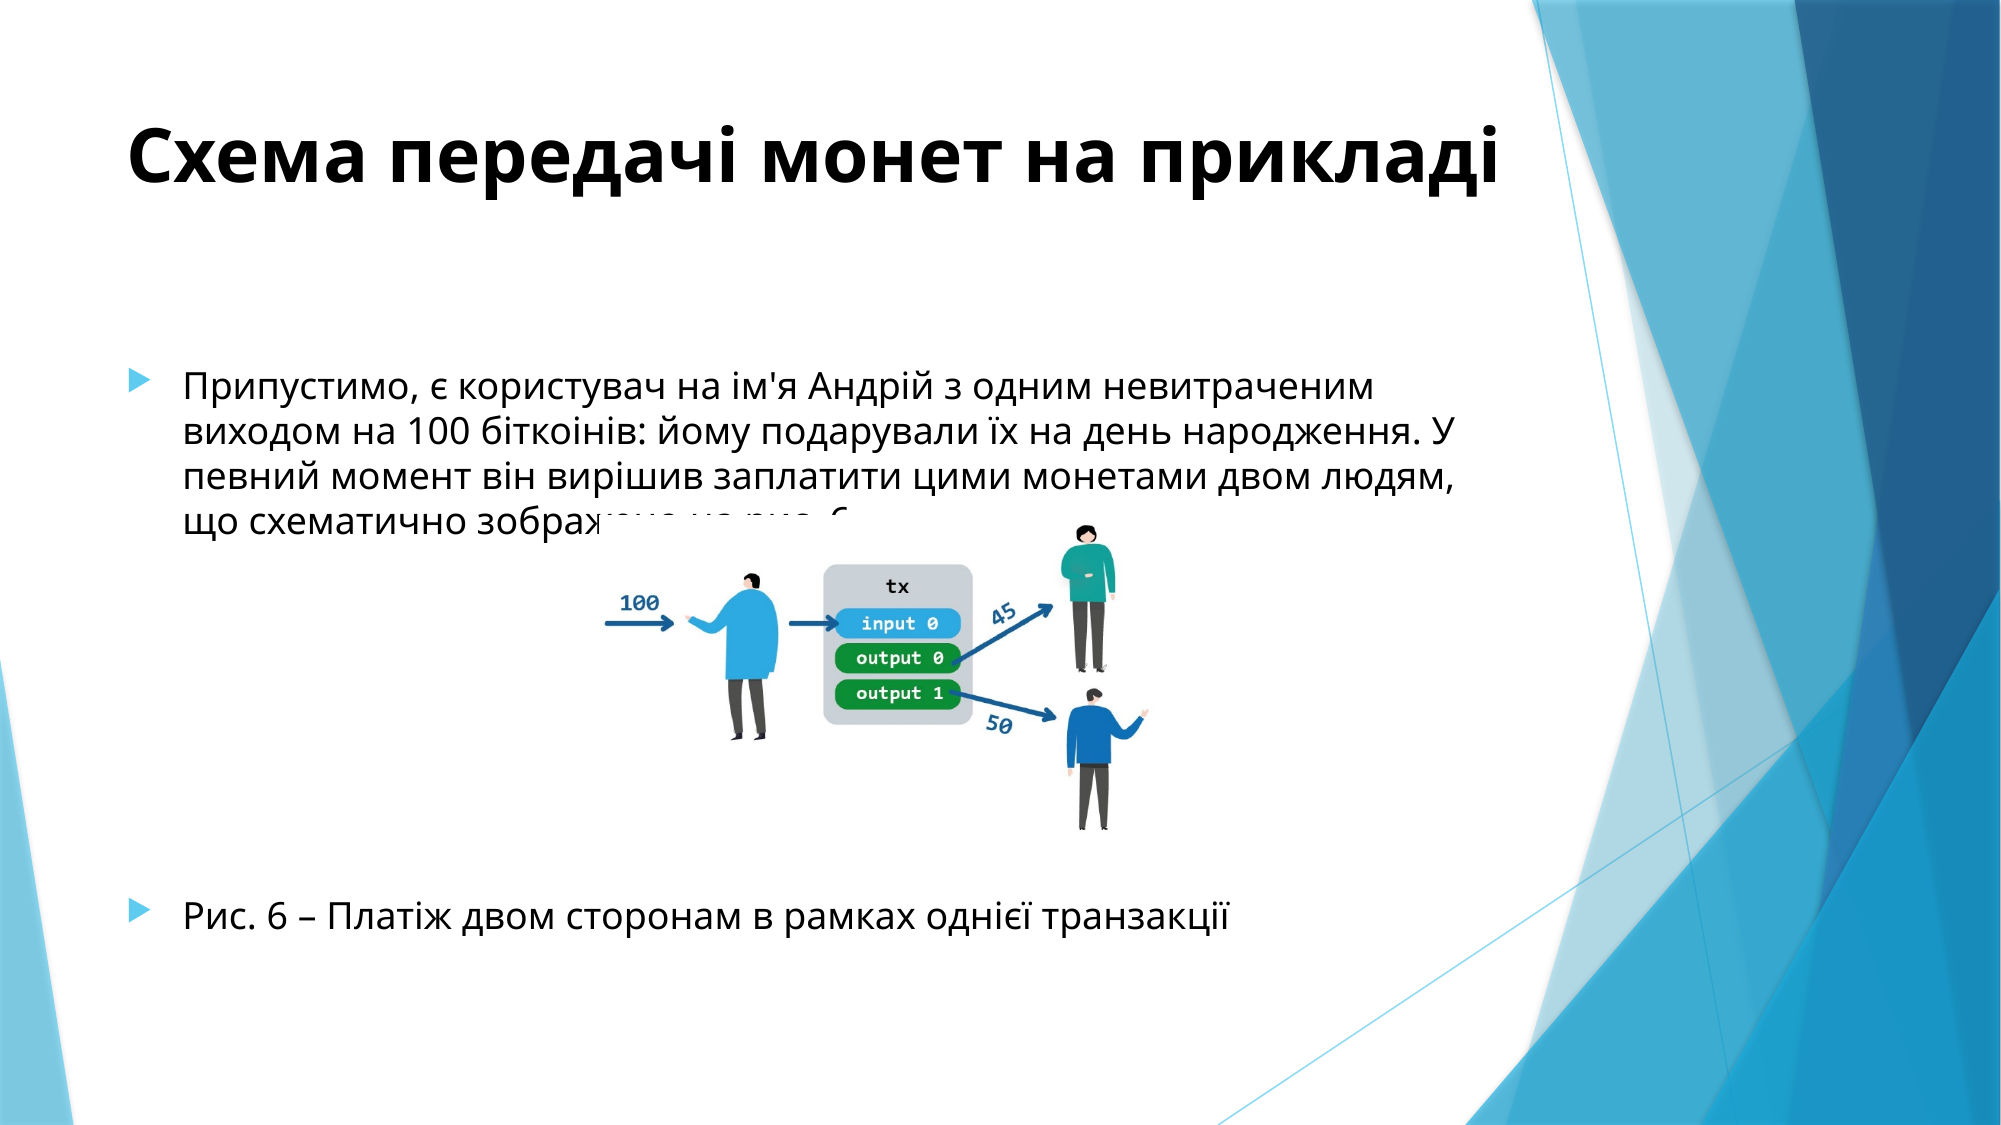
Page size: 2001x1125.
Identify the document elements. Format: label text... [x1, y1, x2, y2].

picture [598, 515, 1157, 834]
list Припустимо, є користувач на ім'я Андрій з одним невитраченим виходом на 100 біткоінів: йому подарували їх на день народження. У певний момент він вирішив заплатити цими монетами двом людям, що схематично зображено на рис. 6 Рис. 6 – Платіж двом сторонам в рамках однієї транзакції [111, 354, 1522, 992]
title Схема передачі монет на прикладі [111, 99, 1522, 317]
